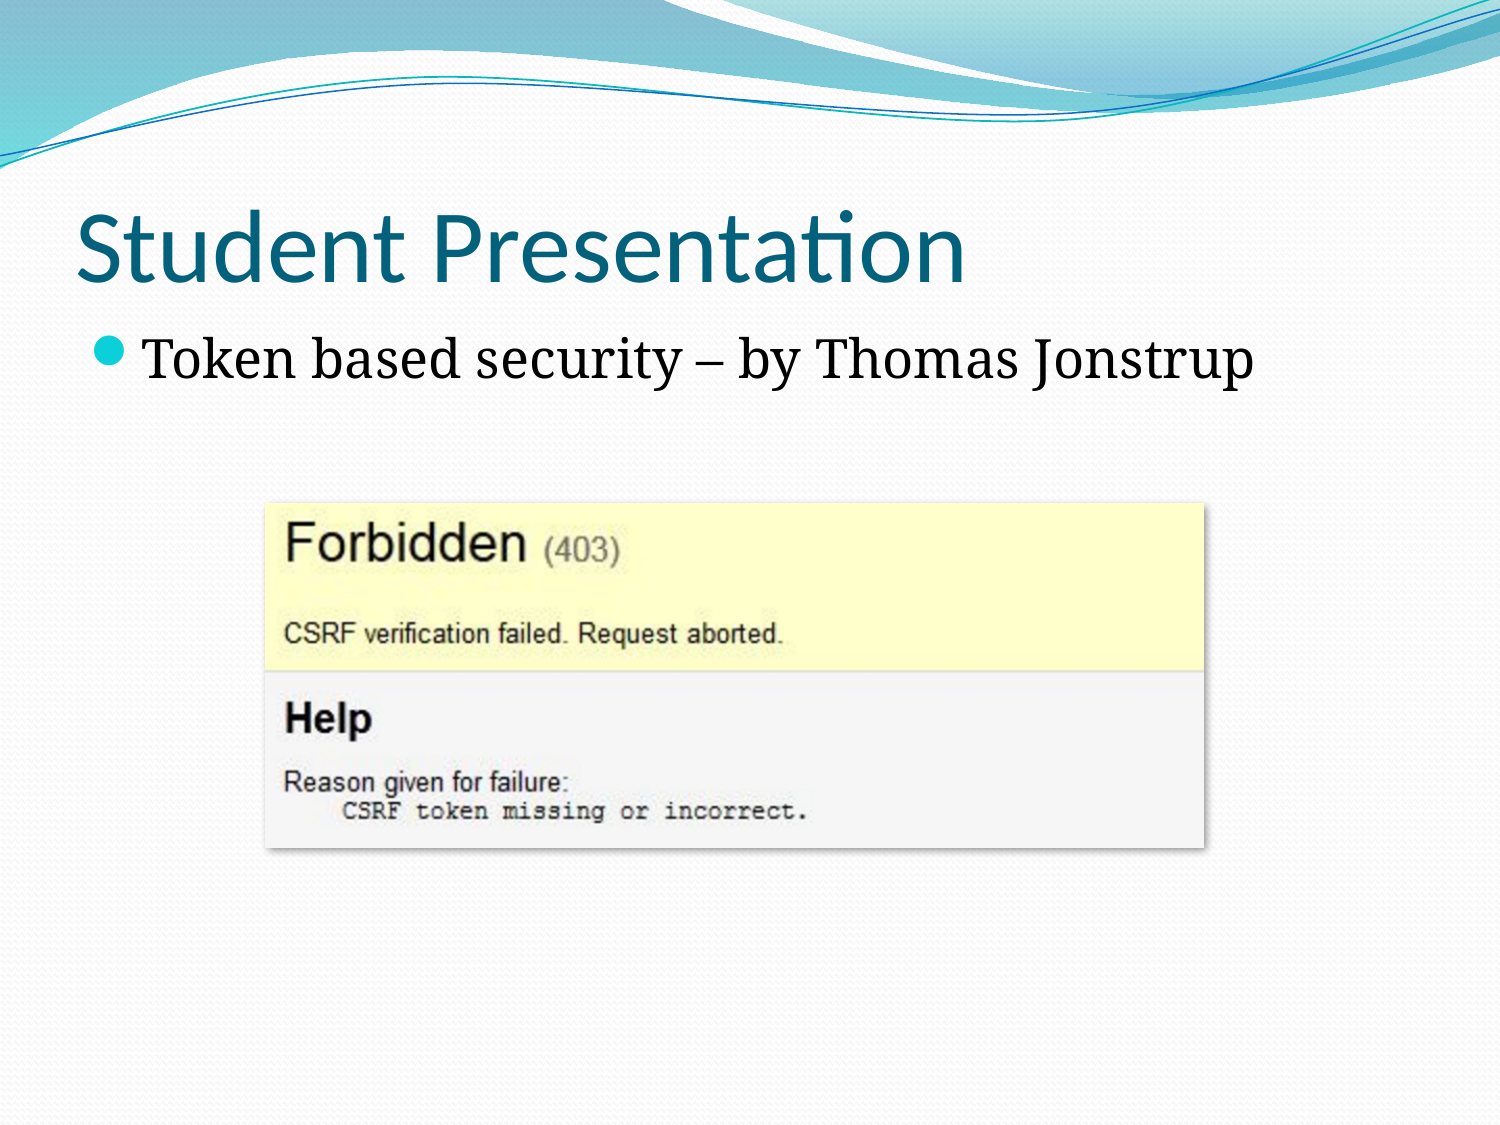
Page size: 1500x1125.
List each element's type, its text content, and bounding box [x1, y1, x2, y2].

picture [265, 503, 1204, 848]
title Student Presentation [75, 115, 1425, 303]
list Token based security – by Thomas Jonstrup [75, 317, 1425, 1038]
